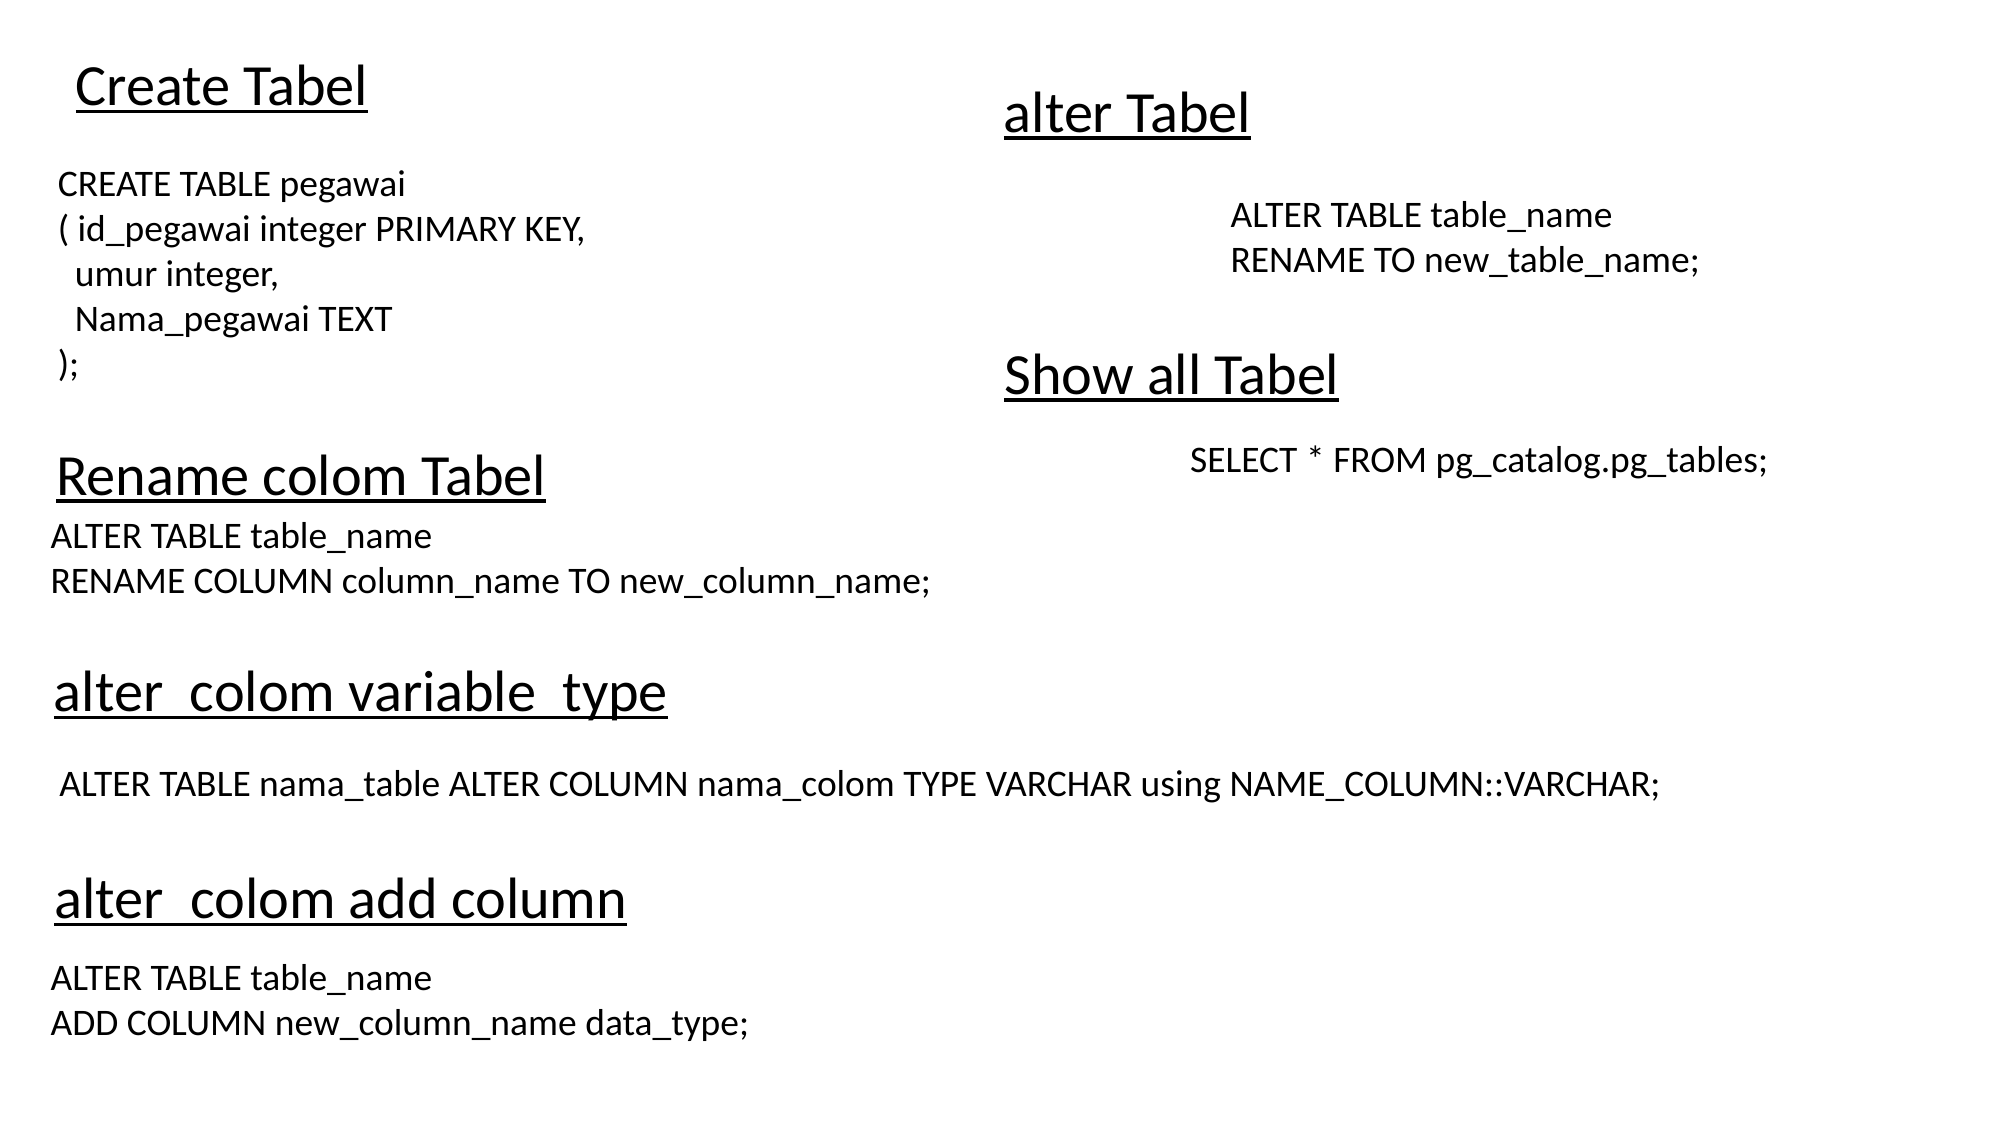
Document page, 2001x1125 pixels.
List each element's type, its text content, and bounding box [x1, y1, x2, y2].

text_box ALTER TABLE nama_table ALTER COLUMN nama_colom TYPE VARCHAR using NAME_COLUMN::VARCHAR; [44, 752, 1677, 812]
text_box ALTER TABLE table_name ADD COLUMN new_column_name data_type; [35, 945, 1036, 1051]
text_box alter colom add column [39, 852, 642, 938]
text_box alter colom variable type [39, 646, 684, 731]
text_box Show all Tabel [989, 328, 1355, 414]
text_box CREATE TABLE pegawai ( id_pegawai integer PRIMARY KEY, umur integer, Nama_pegawai TEXT ); [43, 151, 1248, 392]
text_box alter Tabel [989, 66, 1267, 152]
text_box Create Tabel [61, 40, 384, 125]
text_box ALTER TABLE table_name RENAME COLUMN column_name TO new_column_name; [35, 504, 1036, 609]
text_box SELECT * FROM pg_catalog.pg_tables; [1175, 427, 1784, 488]
text_box Rename colom Tabel [41, 429, 562, 515]
text_box ALTER TABLE table_name RENAME TO new_table_name; [1215, 182, 2000, 288]
